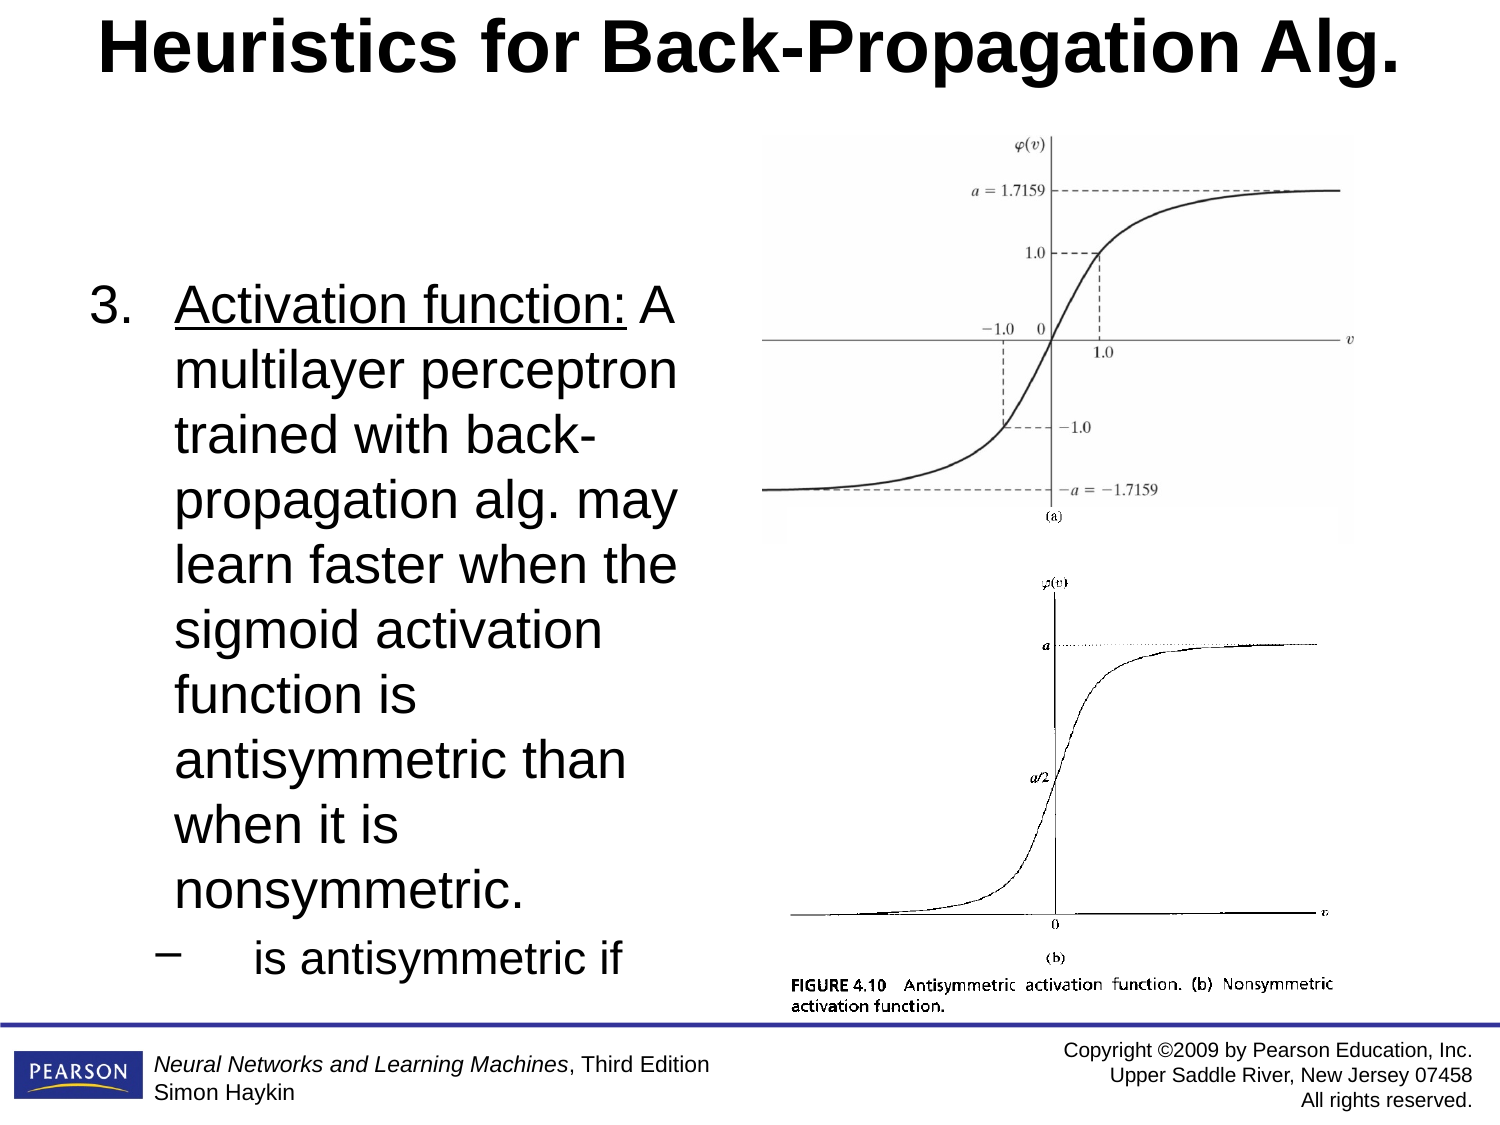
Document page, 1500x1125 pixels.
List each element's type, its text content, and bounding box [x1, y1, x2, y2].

title Heuristics for Back-Propagation Alg. [75, 50, 1425, 125]
picture [12, 1049, 144, 1100]
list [762, 135, 1354, 545]
picture [787, 506, 1338, 1019]
